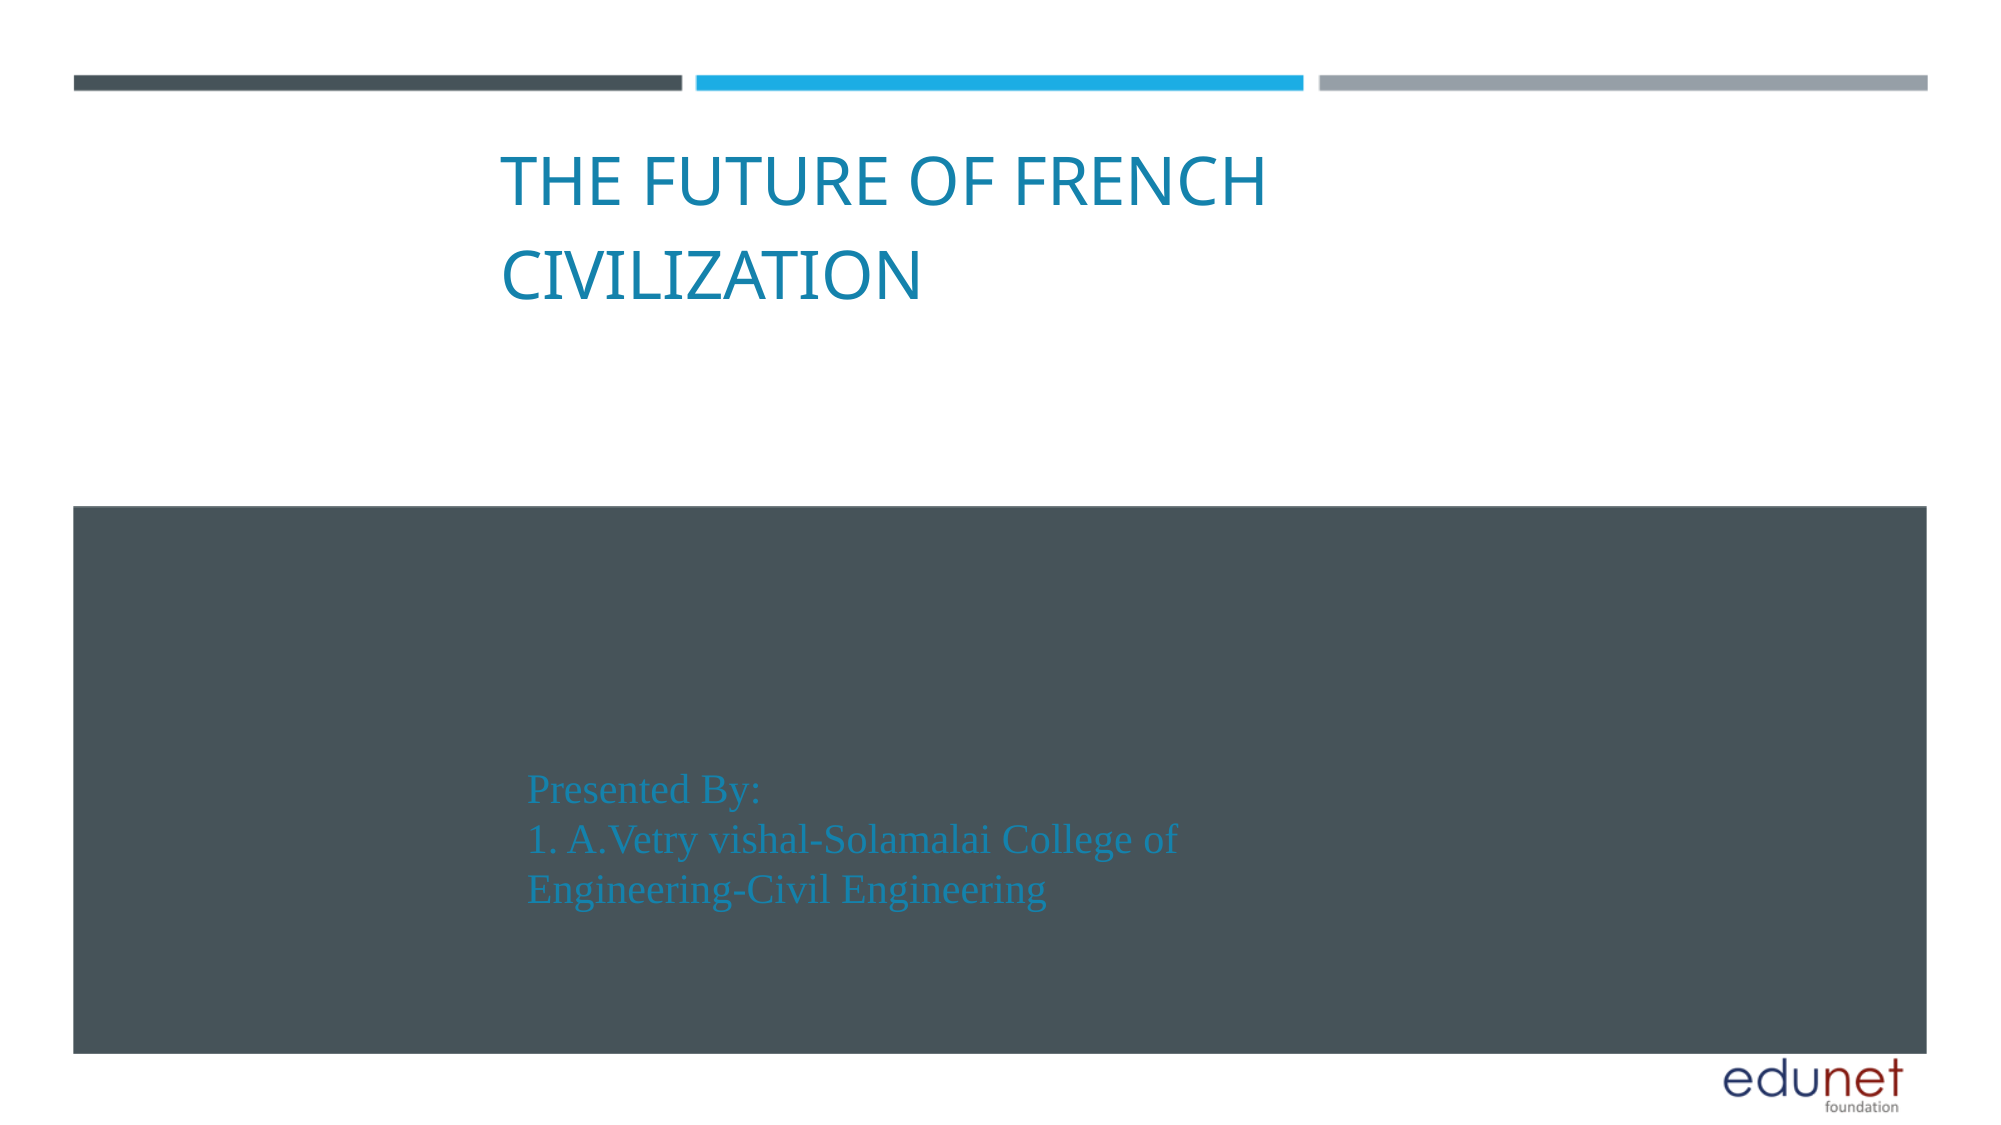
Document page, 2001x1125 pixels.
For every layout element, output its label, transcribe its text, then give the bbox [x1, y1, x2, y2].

text_box [73, 506, 1927, 1054]
text_box THE FUTURE OF FRENCH CIVILIZATION [500, 124, 1589, 314]
text_box [62, 64, 1937, 102]
text_box [1720, 1056, 1905, 1116]
text_box Presented By: 1. A.Vetry vishal-Solamalai College of Engineering-Civil Engineering [526, 761, 1394, 913]
